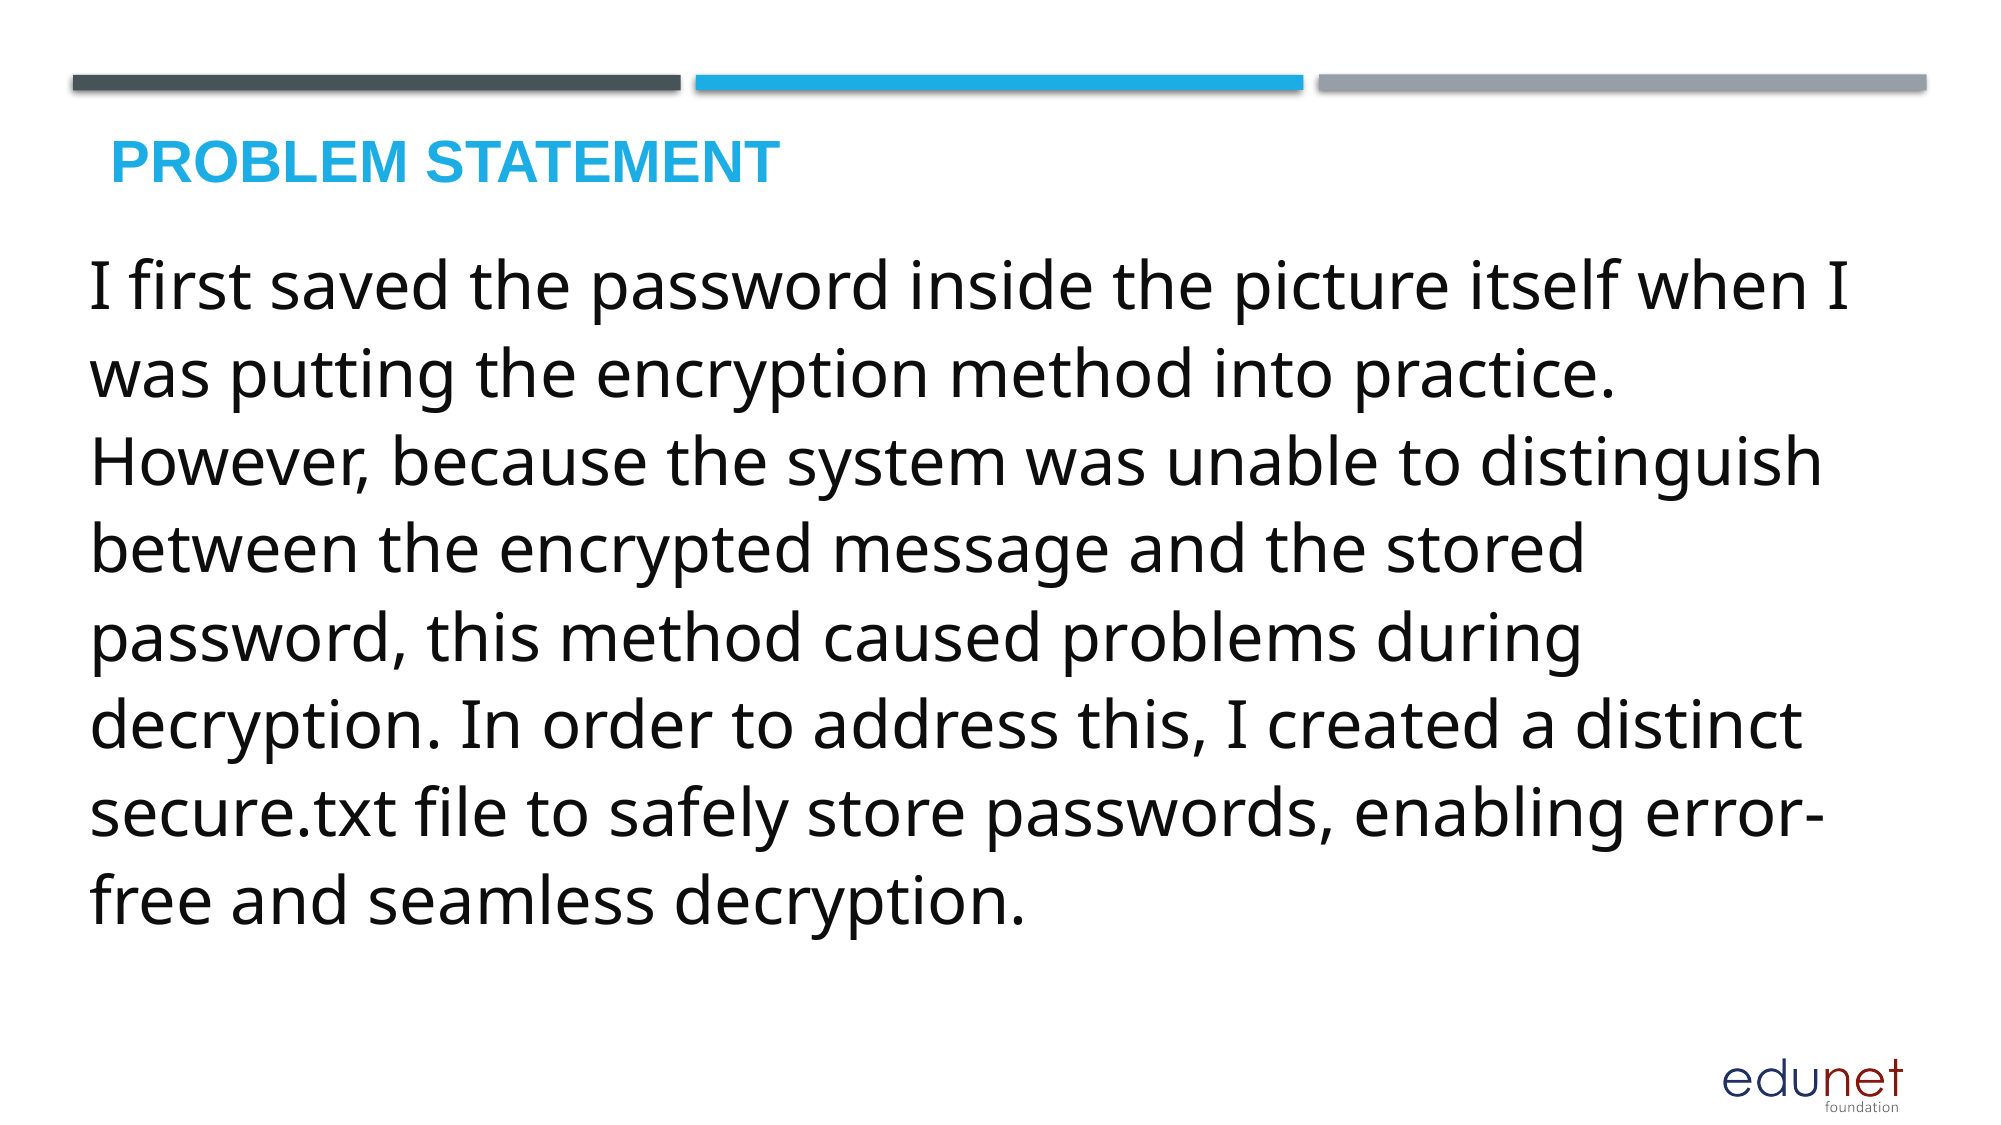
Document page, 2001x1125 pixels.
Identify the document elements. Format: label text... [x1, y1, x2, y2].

title Problem Statement [95, 115, 1905, 203]
list I first saved the password inside the picture itself when I was putting the encryption method into practice. However, because the system was unable to distinguish between the encrypted message and the stored password, this method caused problems during decryption. In order to address this, I created a distinct secure.txt file to safely store passwords, enabling error-free and seamless decryption. [74, 203, 1884, 970]
picture [1719, 1056, 1905, 1116]
